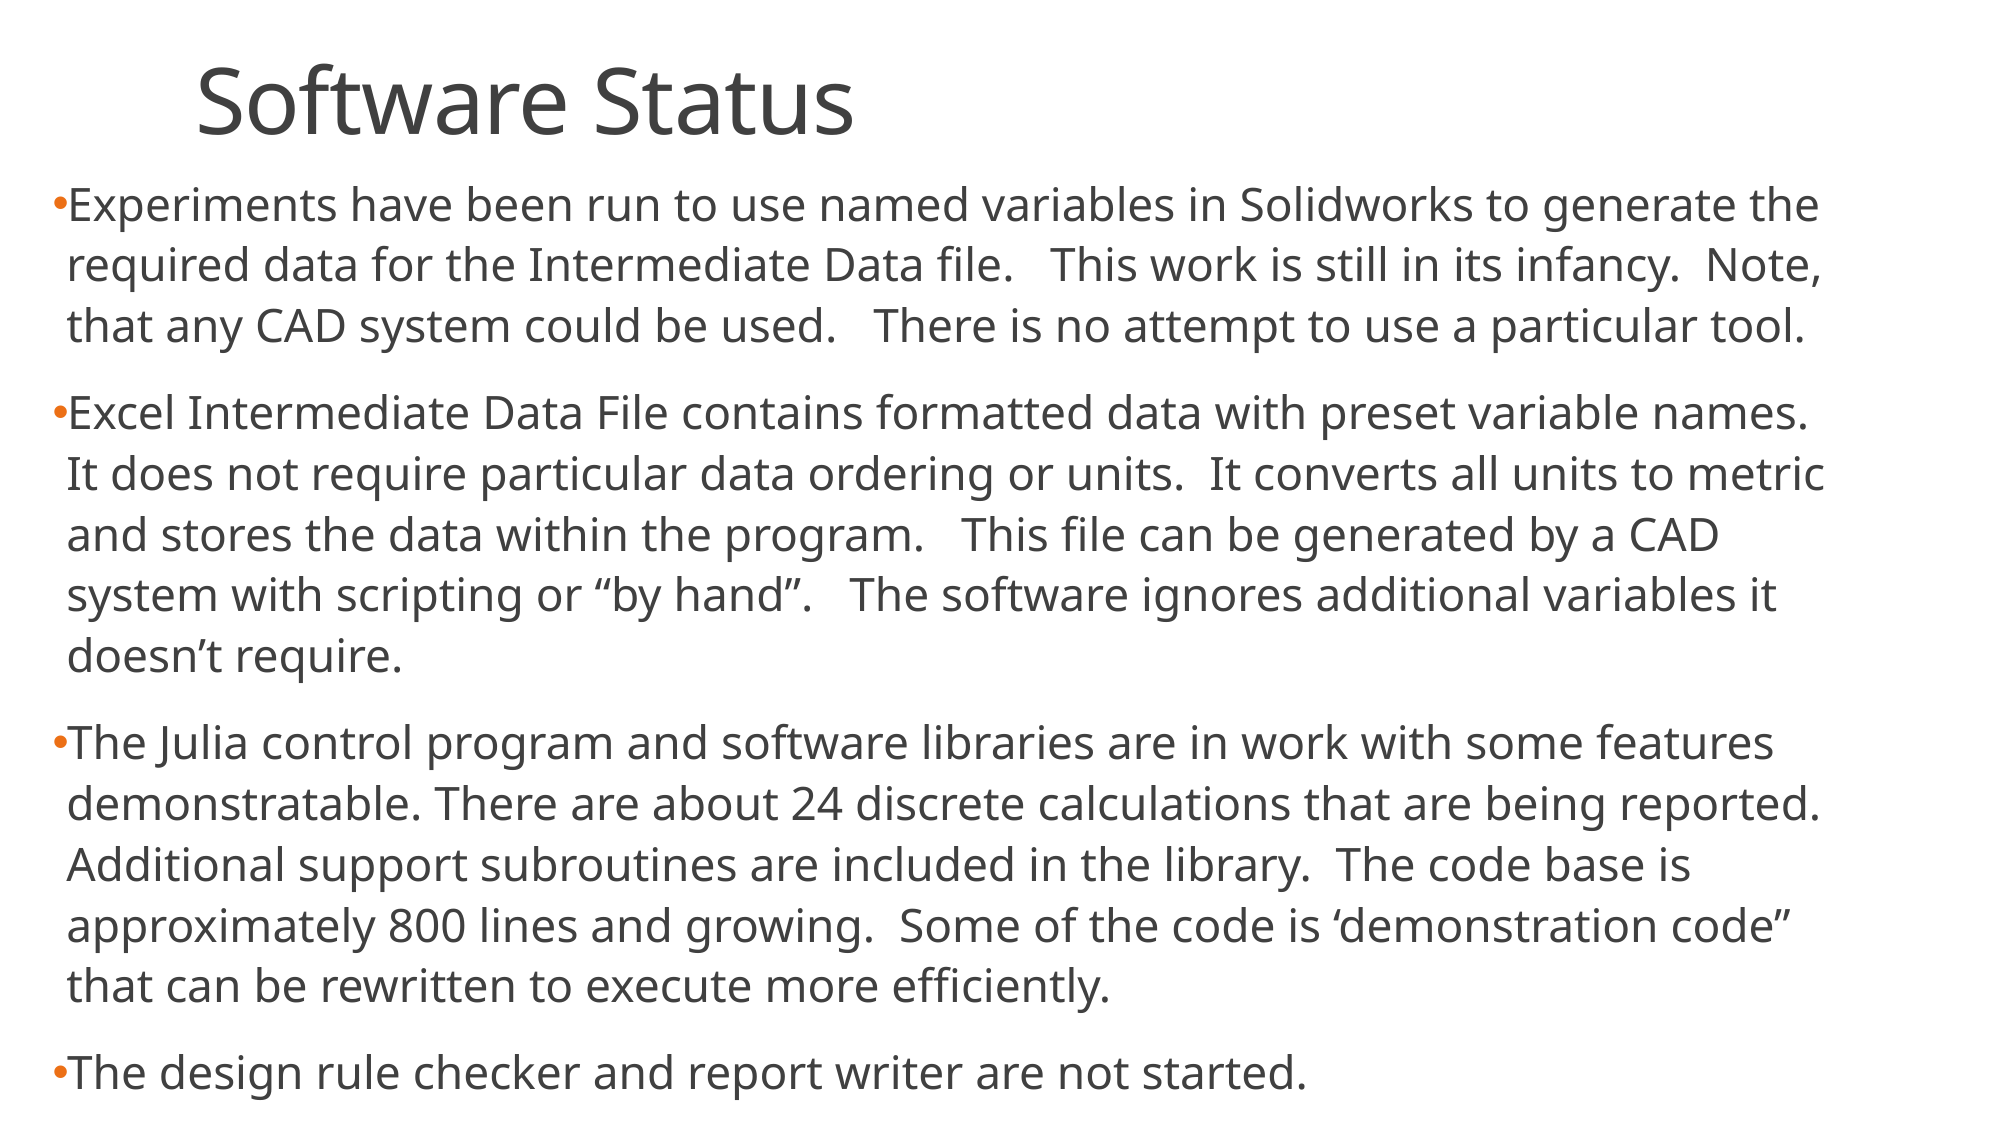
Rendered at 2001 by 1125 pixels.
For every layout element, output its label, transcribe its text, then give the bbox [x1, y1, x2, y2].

list Experiments have been run to use named variables in Solidworks to generate the required data for the Intermediate Data file. This work is still in its infancy. Note, that any CAD system could be used. There is no attempt to use a particular tool. Excel Intermediate Data File contains formatted data with preset variable names. It does not require particular data ordering or units. It converts all units to metric and stores the data within the program. This file can be generated by a CAD system with scripting or “by hand”. The software ignores additional variables it doesn’t require. The Julia control program and software libraries are in work with some features demonstratable. There are about 24 discrete calculations that are being reported. Additional support subroutines are included in the library. The code base is approximately 800 lines and growing. Some of the code is ‘demonstration code” that can be rewritten to execute more efficiently. The design rule checker and report writer are not started. [52, 162, 1870, 1110]
title Software Status [180, 47, 1830, 162]
